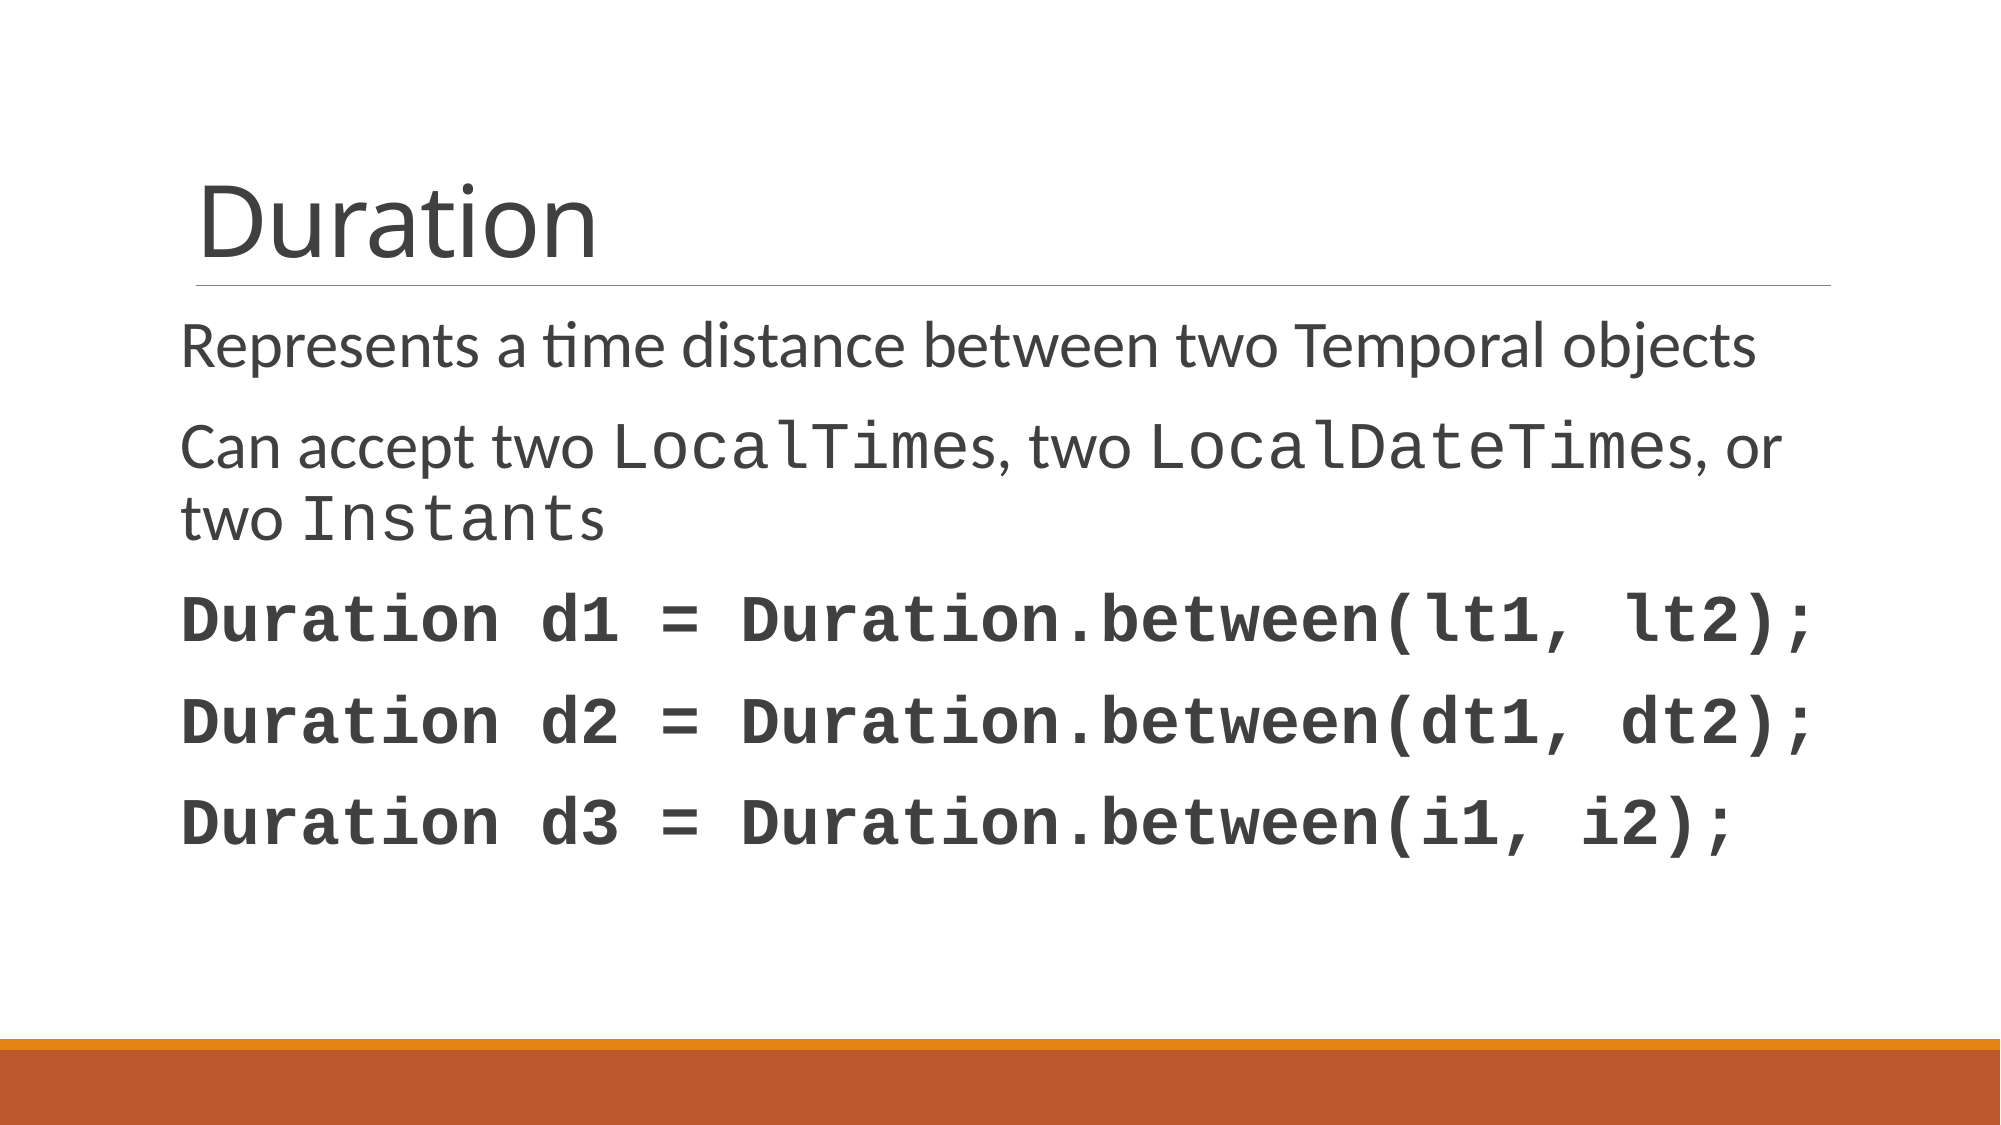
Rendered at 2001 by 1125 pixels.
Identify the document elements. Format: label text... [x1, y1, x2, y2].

title Duration [180, 47, 1830, 285]
list Represents a time distance between two Temporal objects Can accept two LocalTimes, two LocalDateTimes, or two Instants Duration d1 = Duration.between(lt1, lt2); Duration d2 = Duration.between(dt1, dt2); Duration d3 = Duration.between(i1, i2); [180, 302, 1830, 963]
